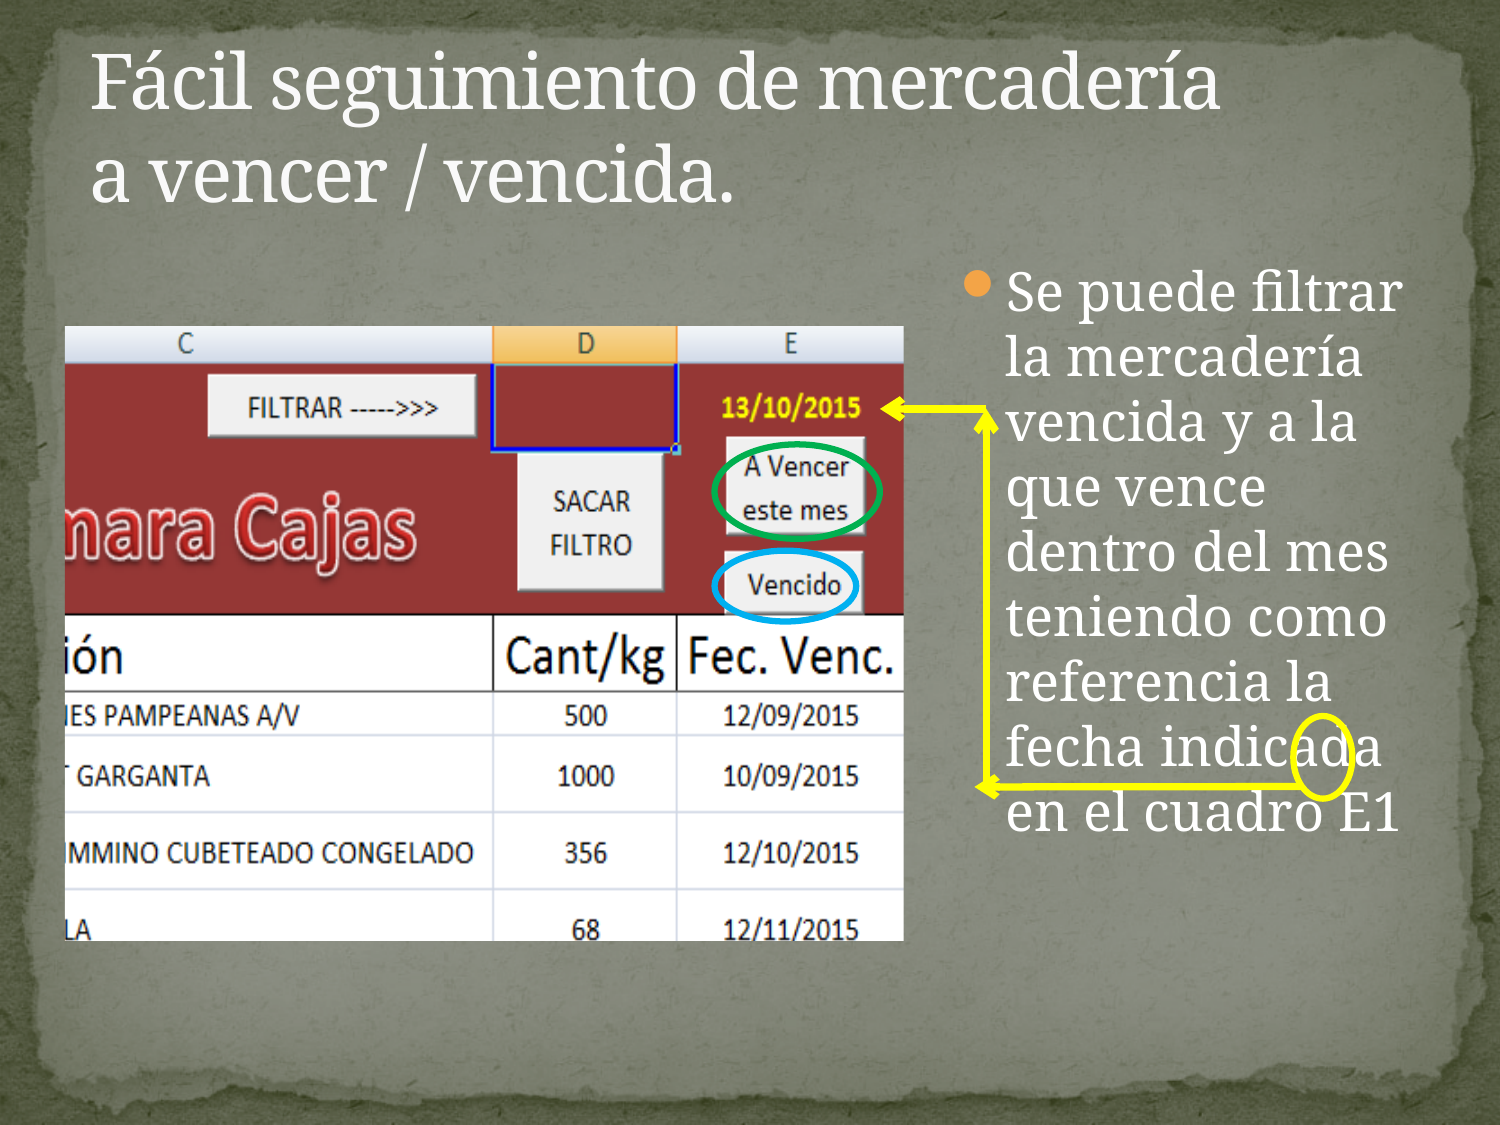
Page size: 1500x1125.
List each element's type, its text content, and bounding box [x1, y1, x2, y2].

title Fácil seguimiento de mercadería a vencer / vencida. [74, 24, 1425, 225]
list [67, 329, 902, 939]
text_box [1290, 712, 1356, 802]
list Se puede filtrar la mercadería vencida y a la que vence dentro del mes teniendo como referencia la fecha indicada en el cuadro E1 [945, 249, 1436, 988]
